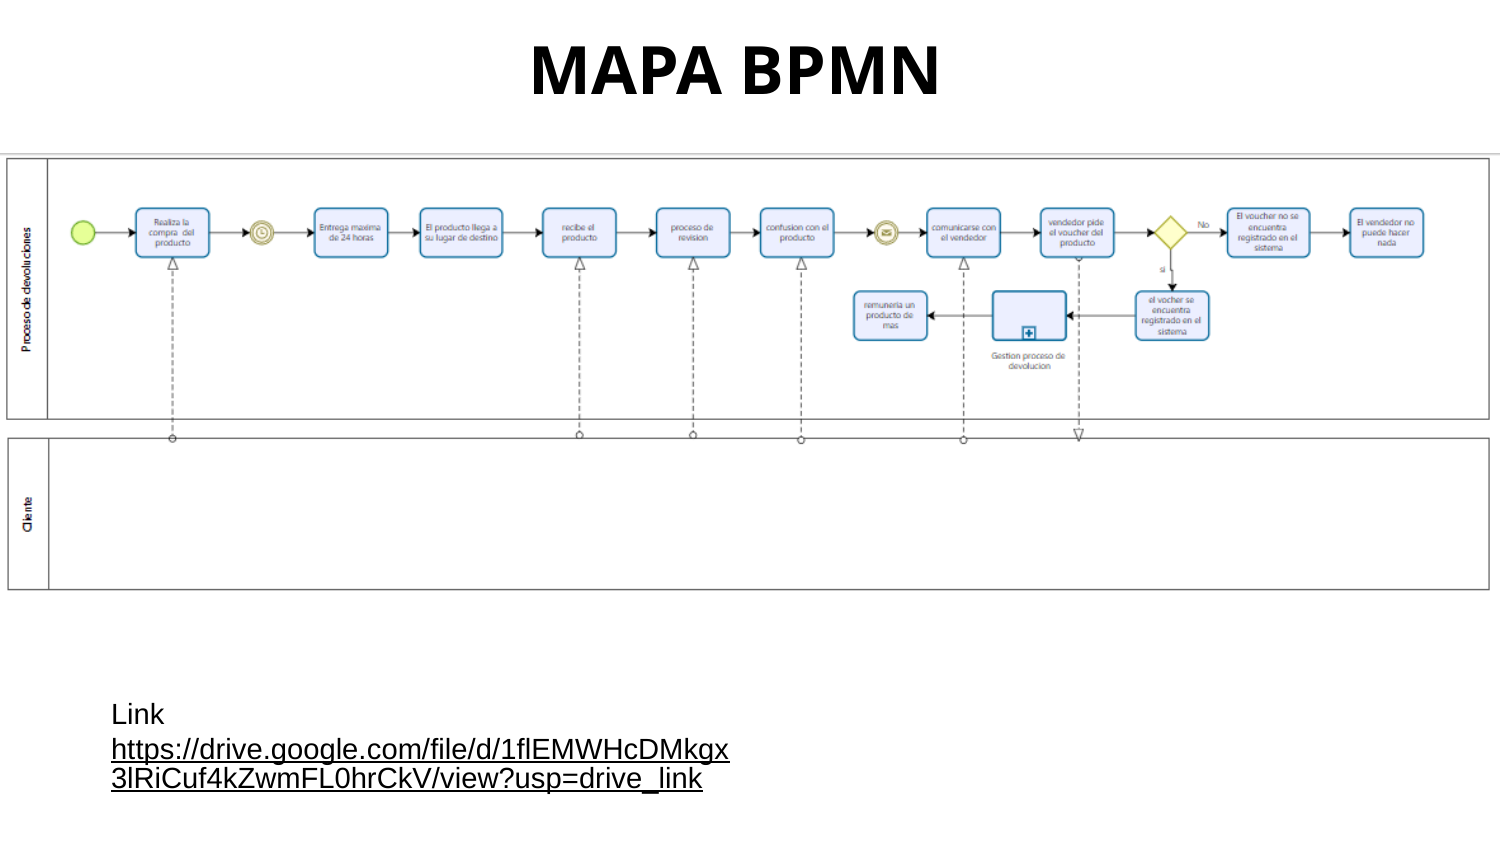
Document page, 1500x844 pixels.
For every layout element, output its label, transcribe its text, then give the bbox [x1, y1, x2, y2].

text_box Link https://drive.google.com/file/d/1flEMWHcDMkgx3lRiCuf4kZwmFL0hrCkV/view?usp=drive_link [96, 687, 750, 808]
picture [0, 153, 1500, 598]
title MAPA BPMN [60, 12, 1412, 105]
